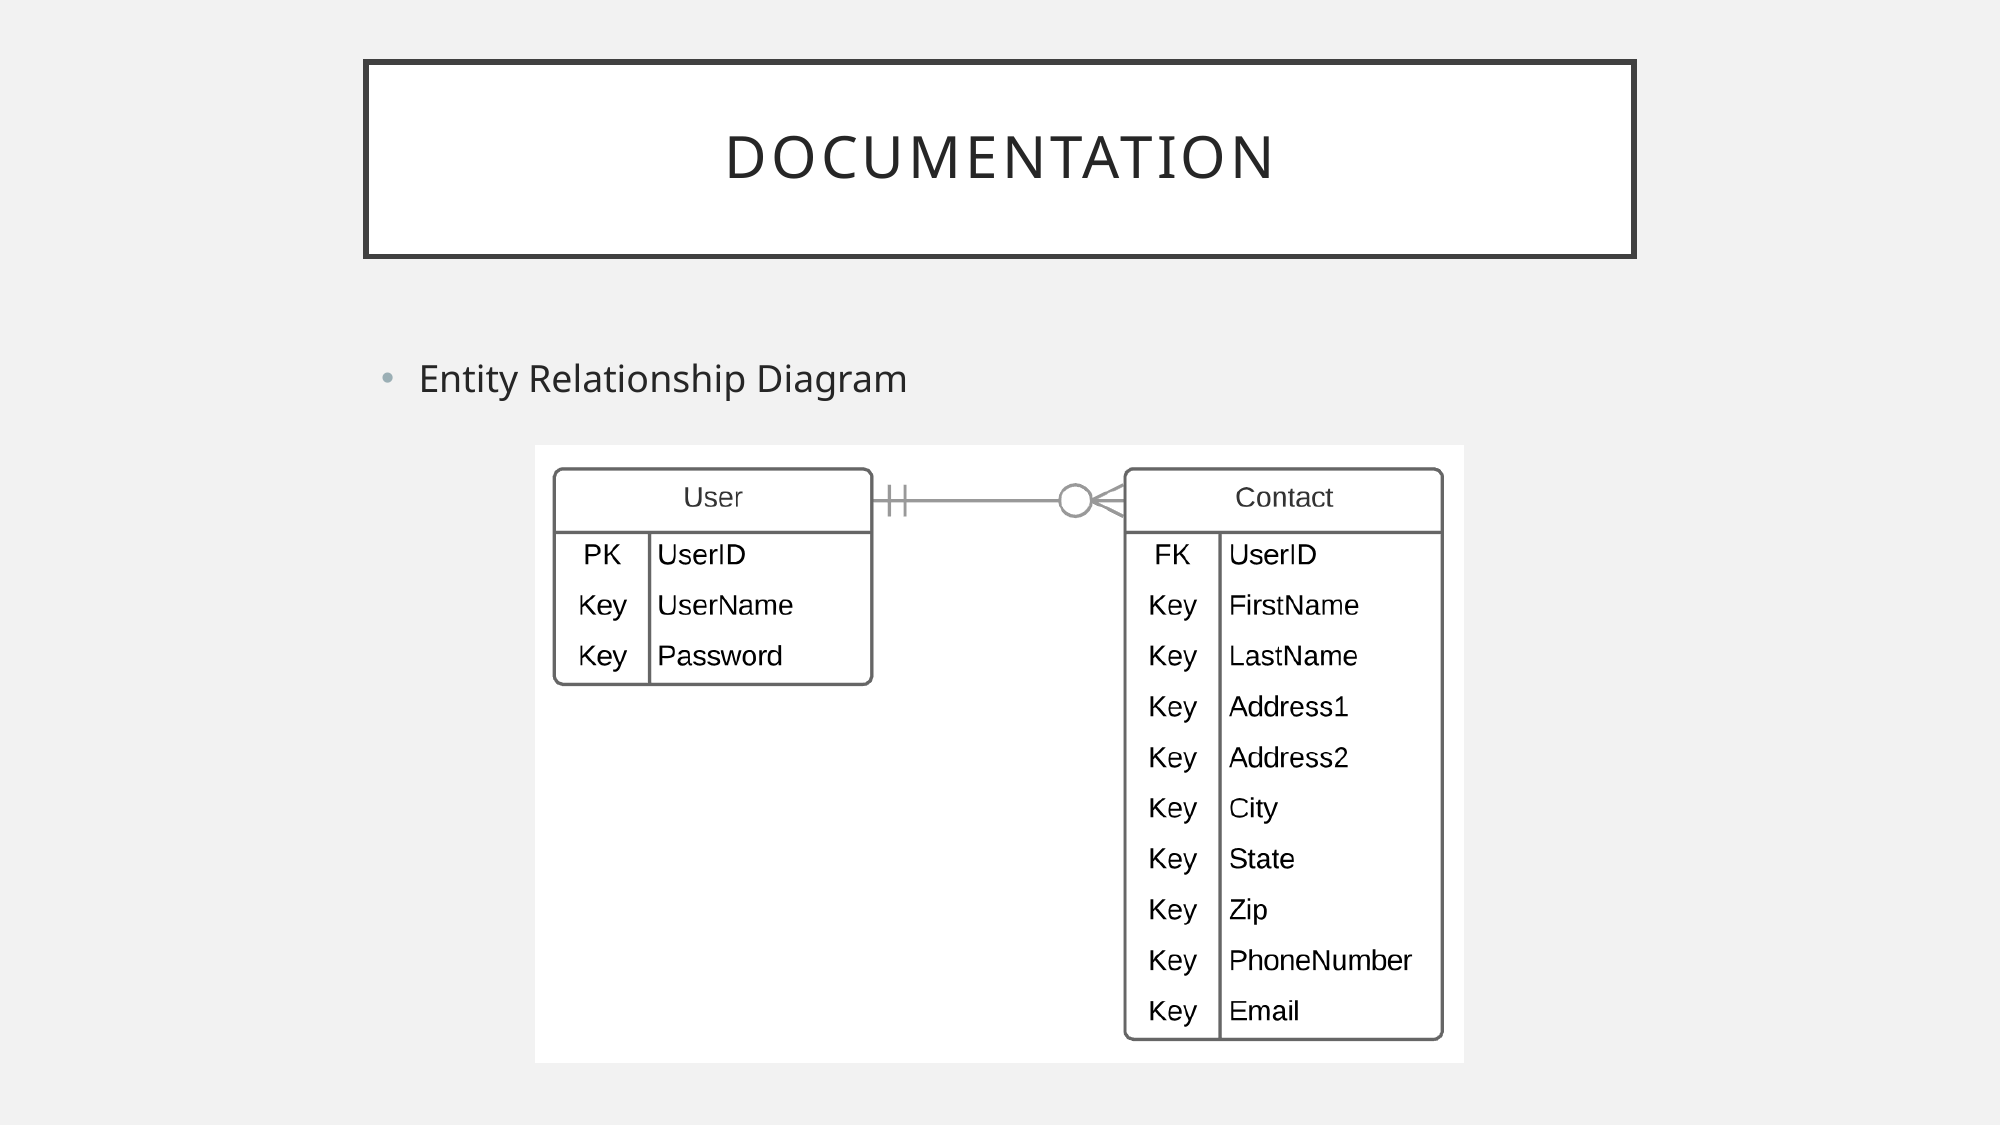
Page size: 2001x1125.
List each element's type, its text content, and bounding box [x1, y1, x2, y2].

picture [535, 445, 1465, 1064]
list Entity Relationship Diagram [366, 347, 1032, 857]
title documentation [363, 59, 1637, 259]
